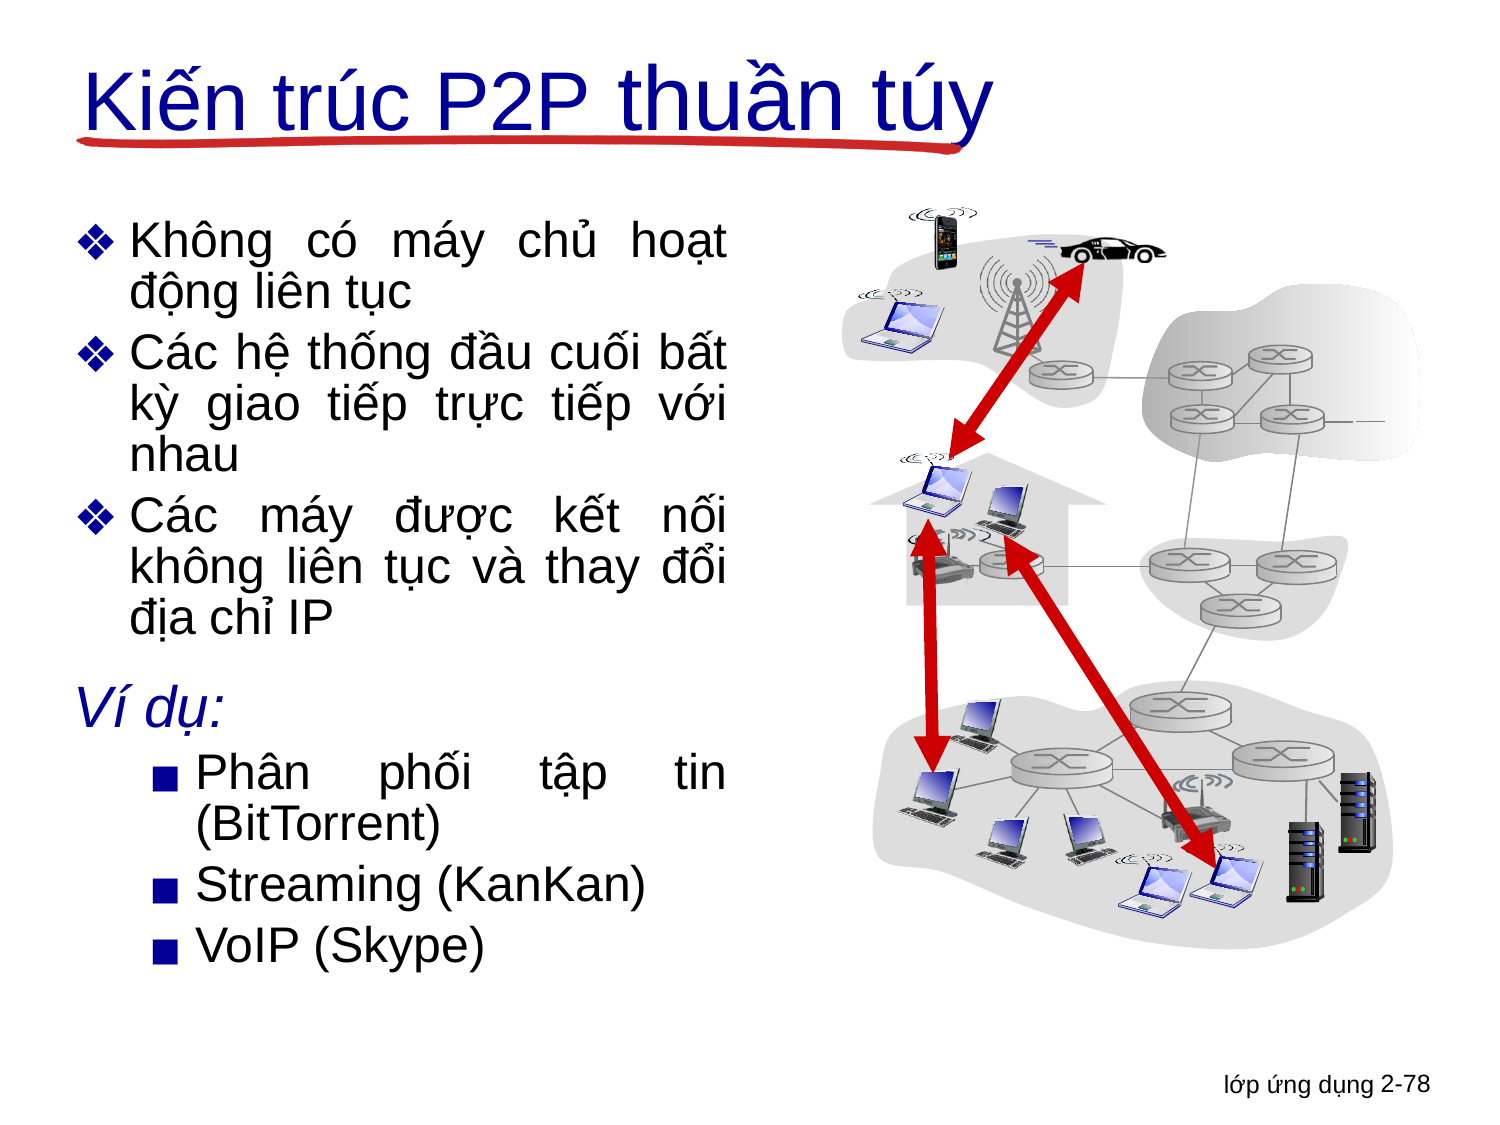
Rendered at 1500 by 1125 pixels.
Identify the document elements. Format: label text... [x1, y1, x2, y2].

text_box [840, 206, 1422, 953]
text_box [927, 518, 934, 774]
title Kiến trúc P2P thuần túy [67, 22, 1343, 166]
text_box 2-78 [1365, 1060, 1477, 1106]
text_box lớp ứng dụng [914, 1060, 1390, 1108]
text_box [1003, 534, 1217, 870]
list Không có máy chủ hoạt động liên tục Các hệ thống đầu cuối bất kỳ giao tiếp trực tiếp với nhau Các máy được kết nối không liên tục và thay đổi địa chỉ IP Ví dụ: Phân phối tập tin (BitTorrent) Streaming (KanKan) VoIP (Skype) [58, 209, 743, 972]
picture [72, 130, 973, 160]
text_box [948, 261, 1085, 460]
